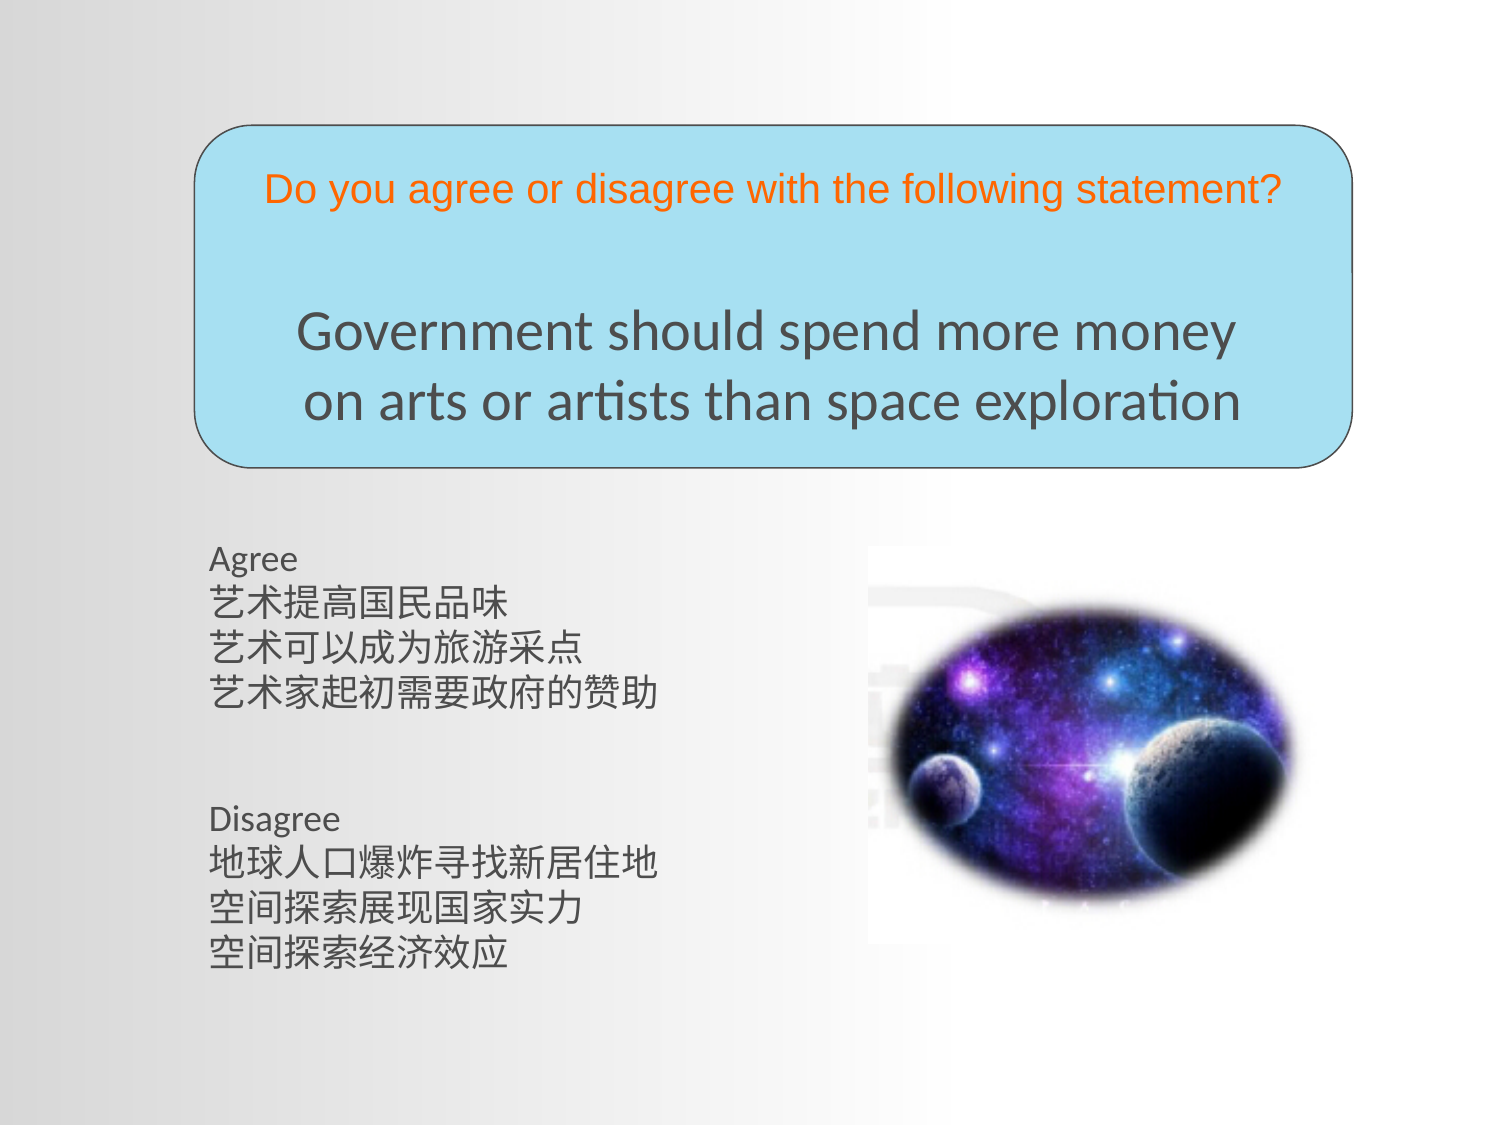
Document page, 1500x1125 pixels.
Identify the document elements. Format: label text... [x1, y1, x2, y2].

text_box Disagree 地球人口爆炸寻找新居住地 空间探索展现国家实力 空间探索经济效应 [194, 786, 1199, 982]
text_box Do you agree or disagree with the following statement? Government should spend more money on arts or artists than space exploration [194, 125, 1353, 468]
text_box Agree 艺术提高国民品味 艺术可以成为旅游采点 艺术家起初需要政府的赞助 [194, 527, 1199, 722]
picture [868, 545, 1329, 944]
